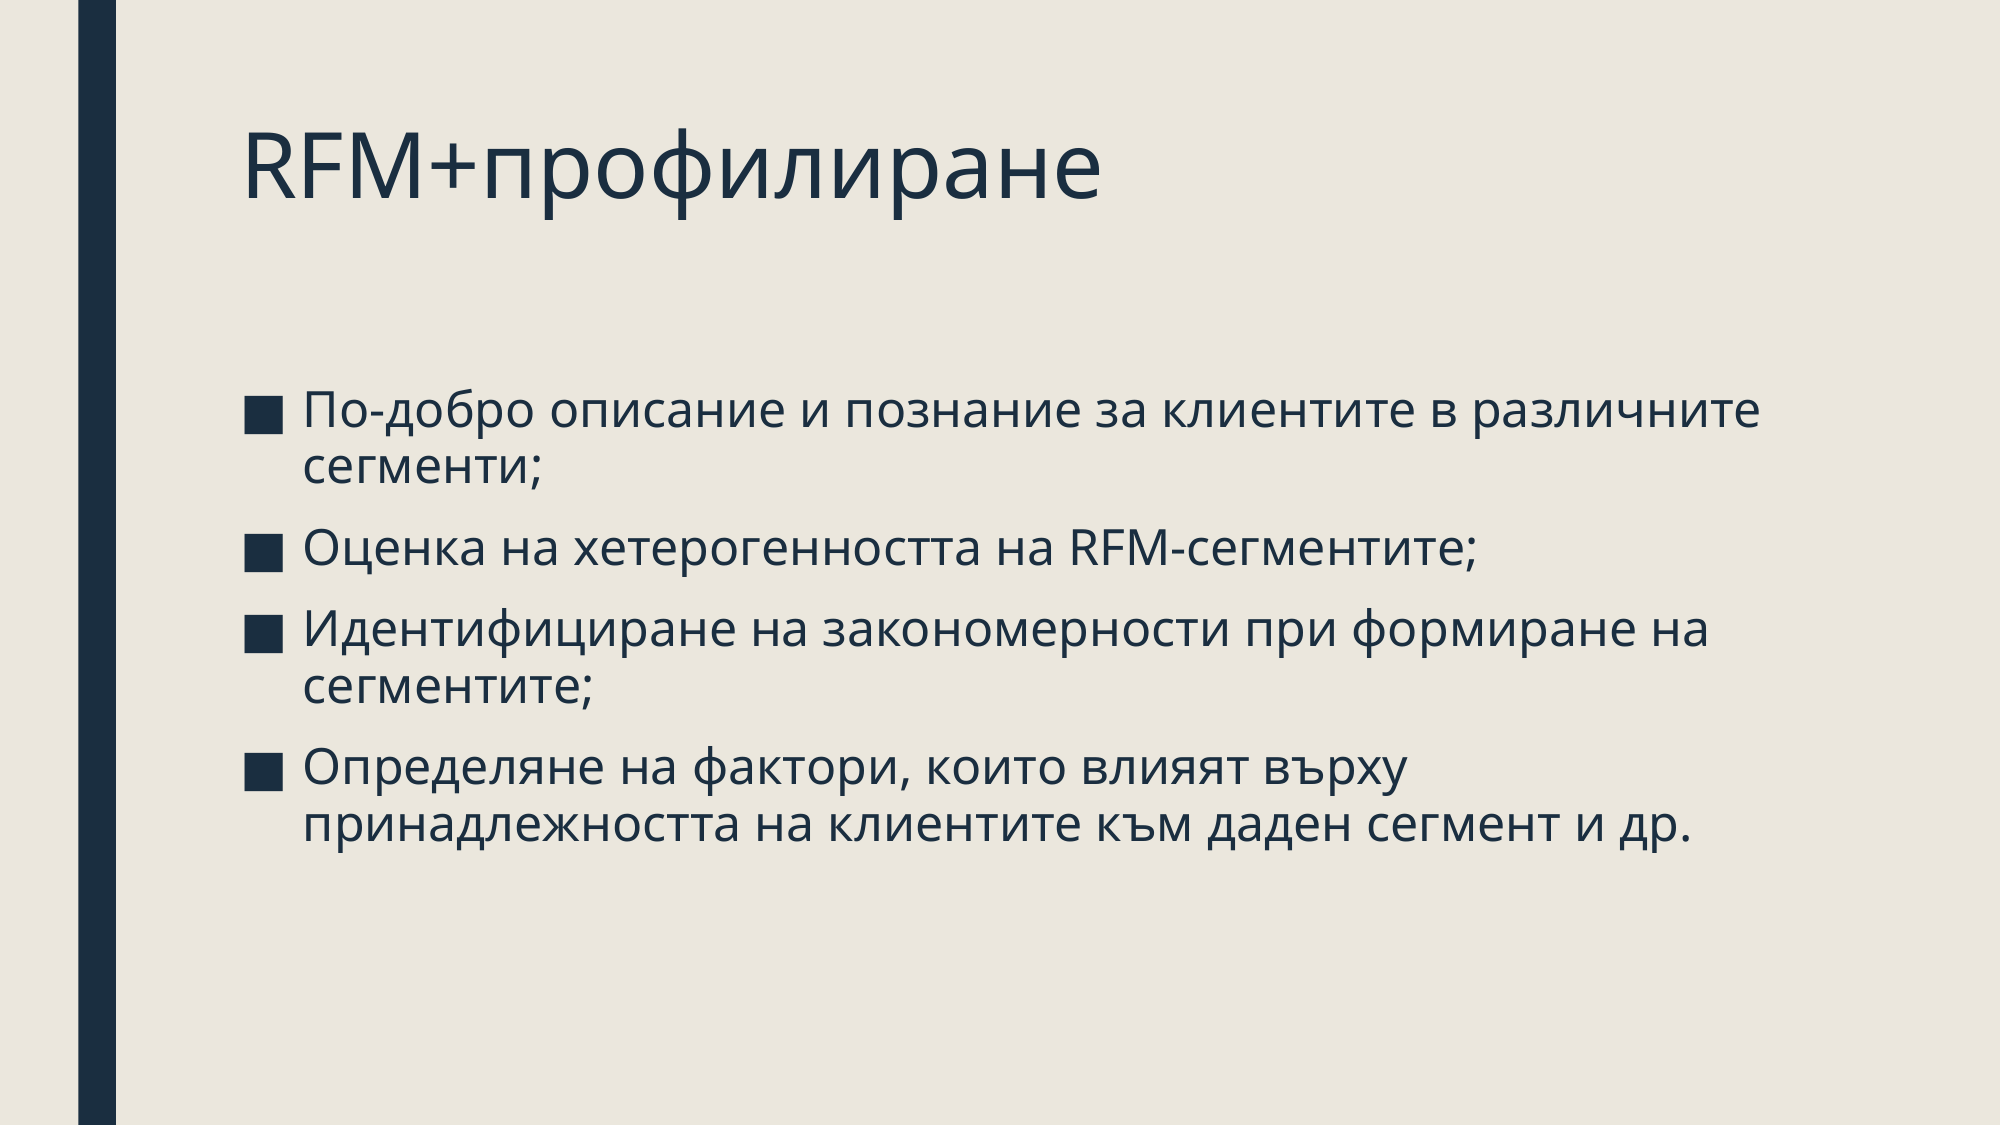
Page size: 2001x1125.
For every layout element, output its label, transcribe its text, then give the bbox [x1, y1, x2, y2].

title RFM+профилиране [225, 112, 1800, 357]
list По-добро описание и познание за клиентите в различните сегменти; Оценка на хетерогенността на RFM-сегментите; Идентифициране на закономерности при формиране на сегментите; Определяне на фактори, които влияят върху принадлежността на клиентите към даден сегмент и др. [225, 375, 1800, 963]
